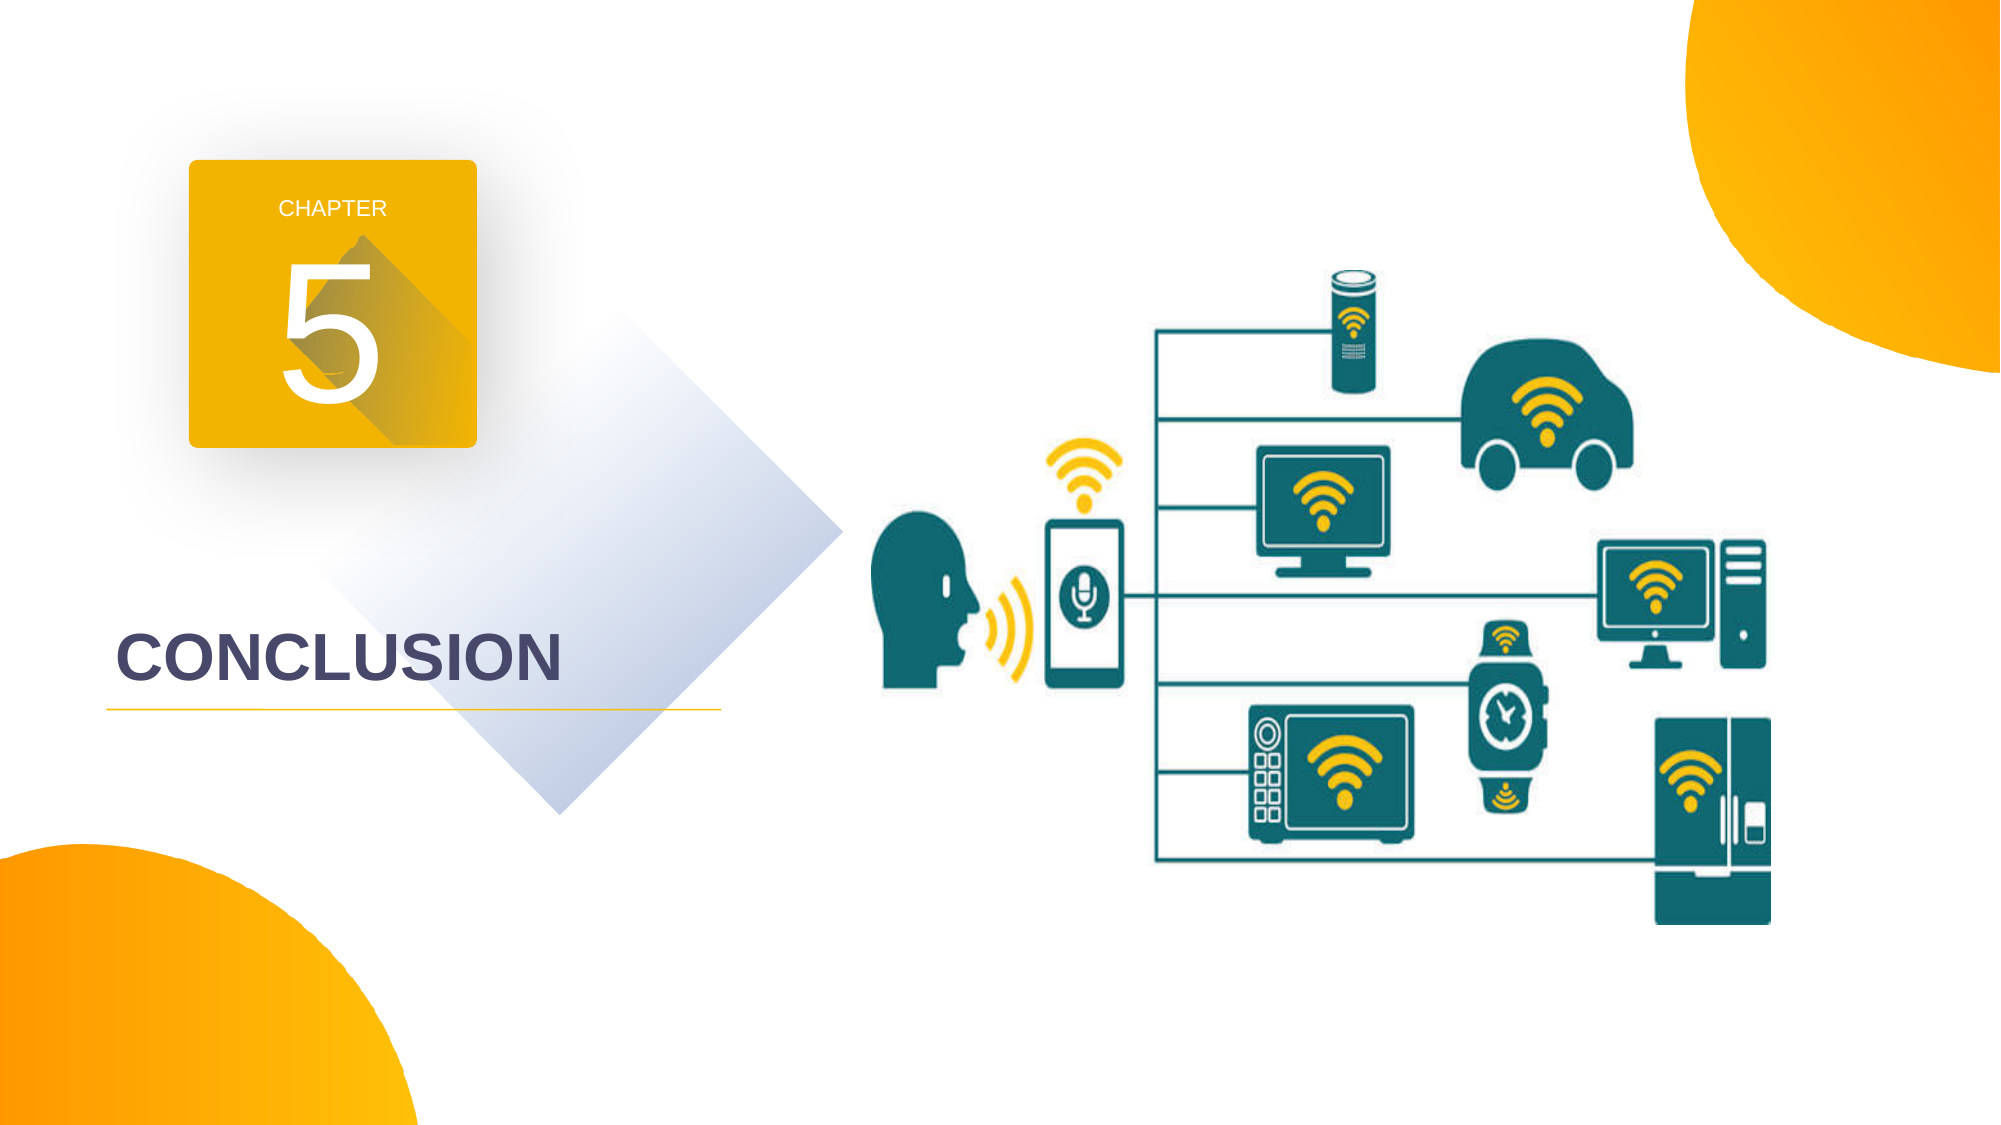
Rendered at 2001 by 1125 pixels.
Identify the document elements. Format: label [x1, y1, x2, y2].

picture [871, 0, 2000, 925]
picture [0, 844, 418, 1125]
text_box [188, 718, 843, 815]
text_box [100, 606, 866, 710]
text_box [188, 159, 843, 605]
